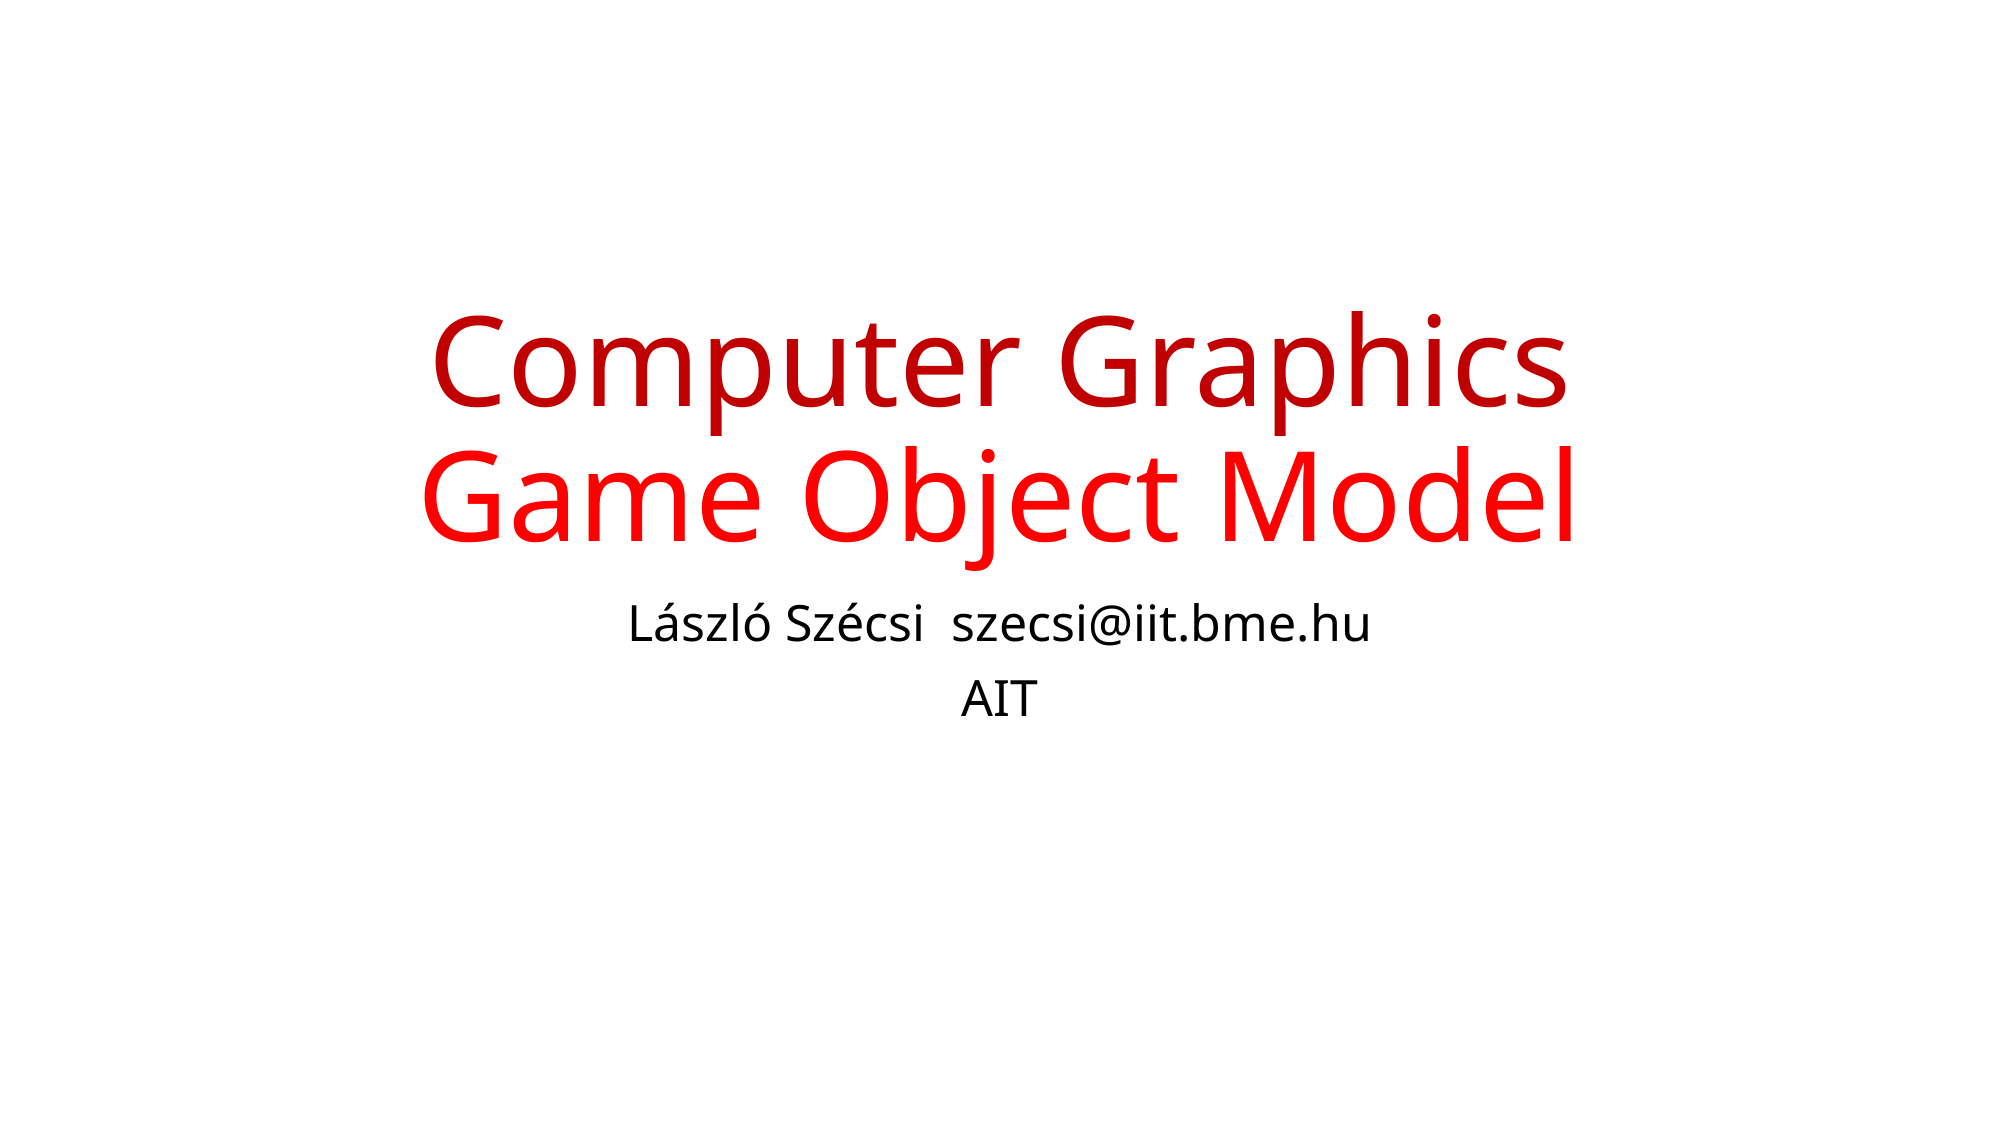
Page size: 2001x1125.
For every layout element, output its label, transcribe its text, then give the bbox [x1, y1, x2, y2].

subtitle László Szécsi szecsi@iit.bme.hu AIT [249, 590, 1750, 863]
title Computer Graphics Game Object Model [249, 184, 1750, 576]
